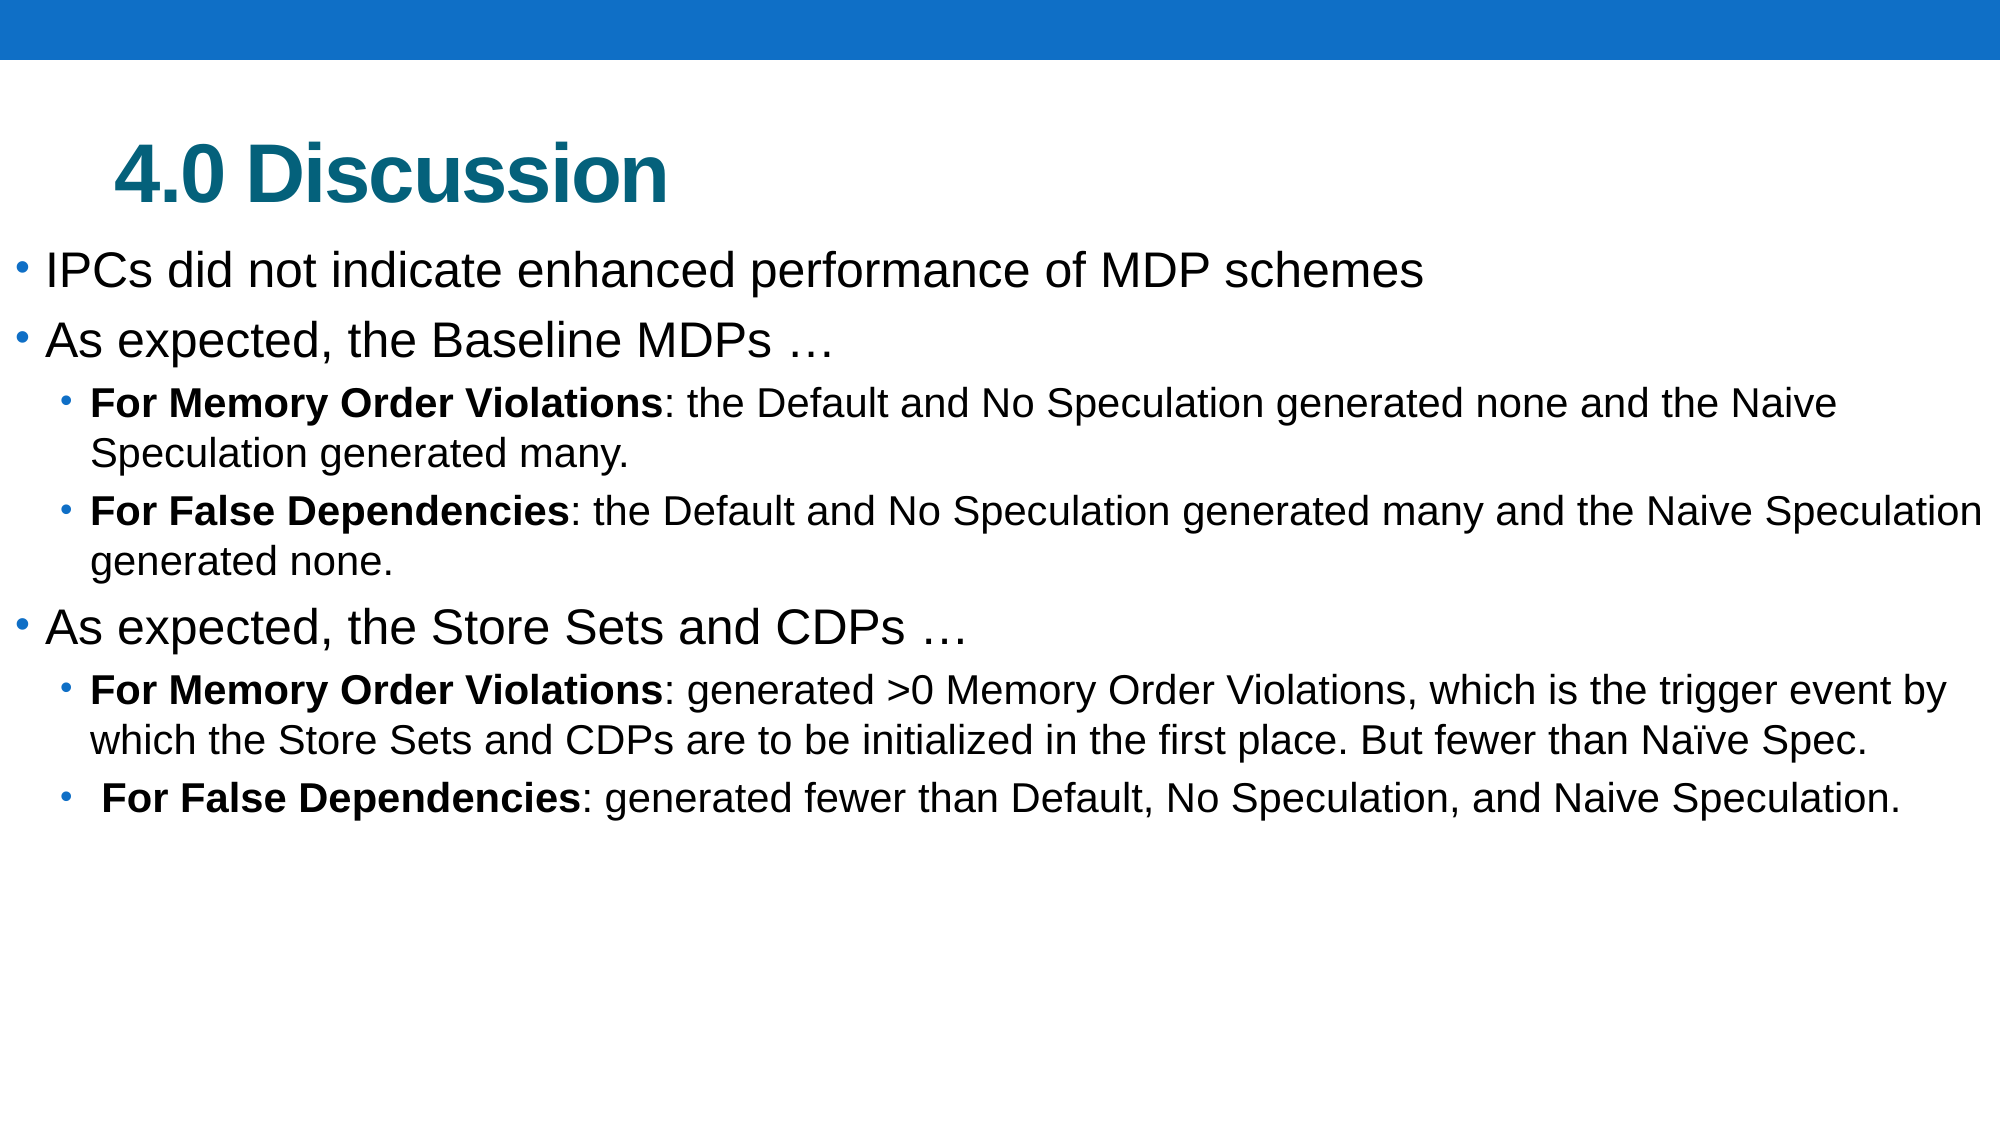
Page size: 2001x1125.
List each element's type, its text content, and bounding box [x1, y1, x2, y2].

text_box IPCs did not indicate enhanced performance of MDP schemes As expected, the Baseline MDPs … For Memory Order Violations: the Default and No Speculation generated none and the Naive Speculation generated many. For False Dependencies: the Default and No Speculation generated many and the Naive Speculation generated none. As expected, the Store Sets and CDPs … For Memory Order Violations: generated >0 Memory Order Violations, which is the trigger event by which the Store Sets and CDPs are to be initialized in the first place. But fewer than Naïve Spec. For False Dependencies: generated fewer than Default, No Speculation, and Naive Speculation. [0, 229, 2000, 867]
title 4.0 Discussion [99, 87, 1900, 229]
